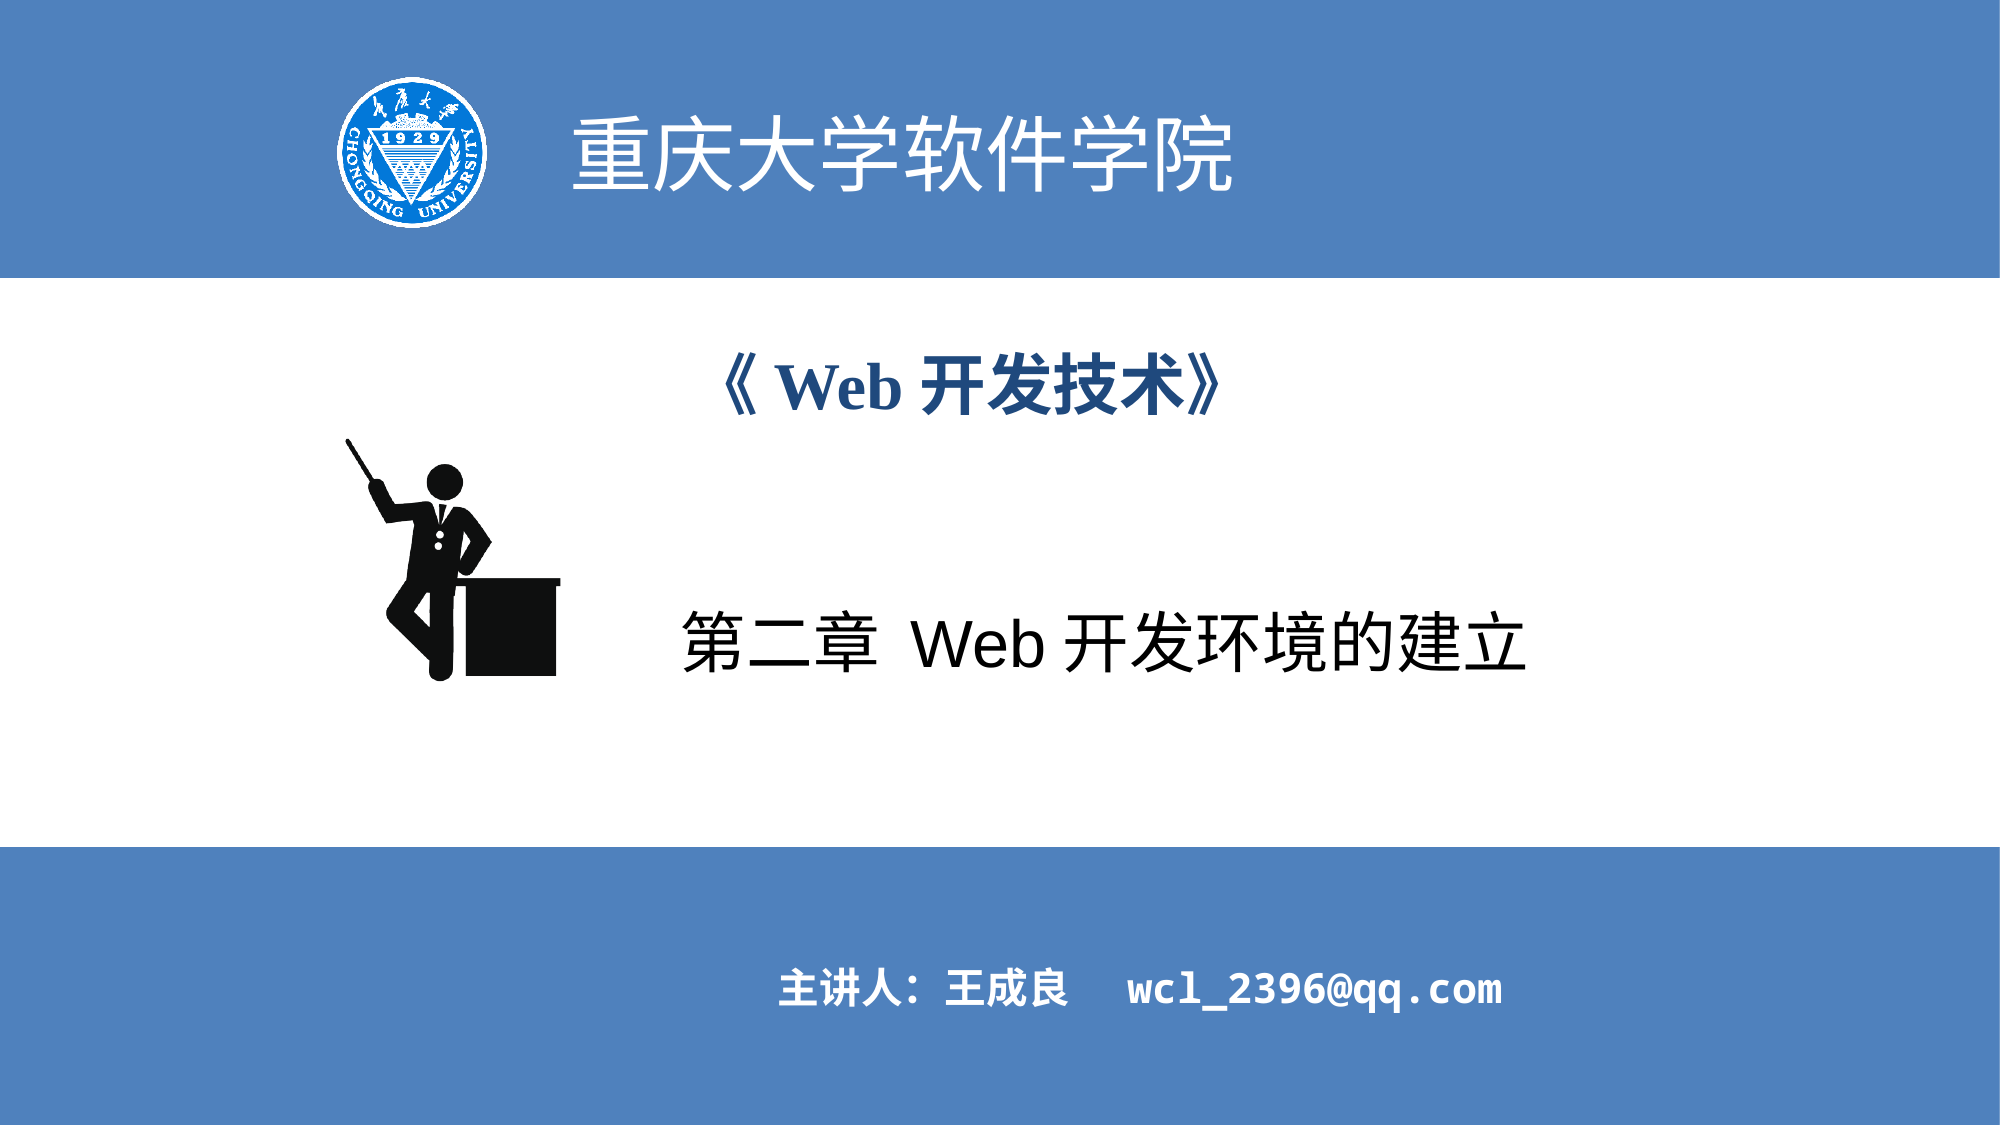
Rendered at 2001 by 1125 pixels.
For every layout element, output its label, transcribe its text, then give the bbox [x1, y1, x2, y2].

subtitle [1025, 587, 1725, 830]
footer 主讲人：王成良 wcl_2396@qq.com [762, 899, 1557, 1063]
text_box 第二章 Web开发环境的建立 [664, 553, 1545, 689]
picture [337, 77, 488, 228]
title 《Web开发技术》 [222, 344, 1723, 495]
text_box 重庆大学软件学院 [554, 94, 1270, 210]
picture [299, 398, 610, 709]
